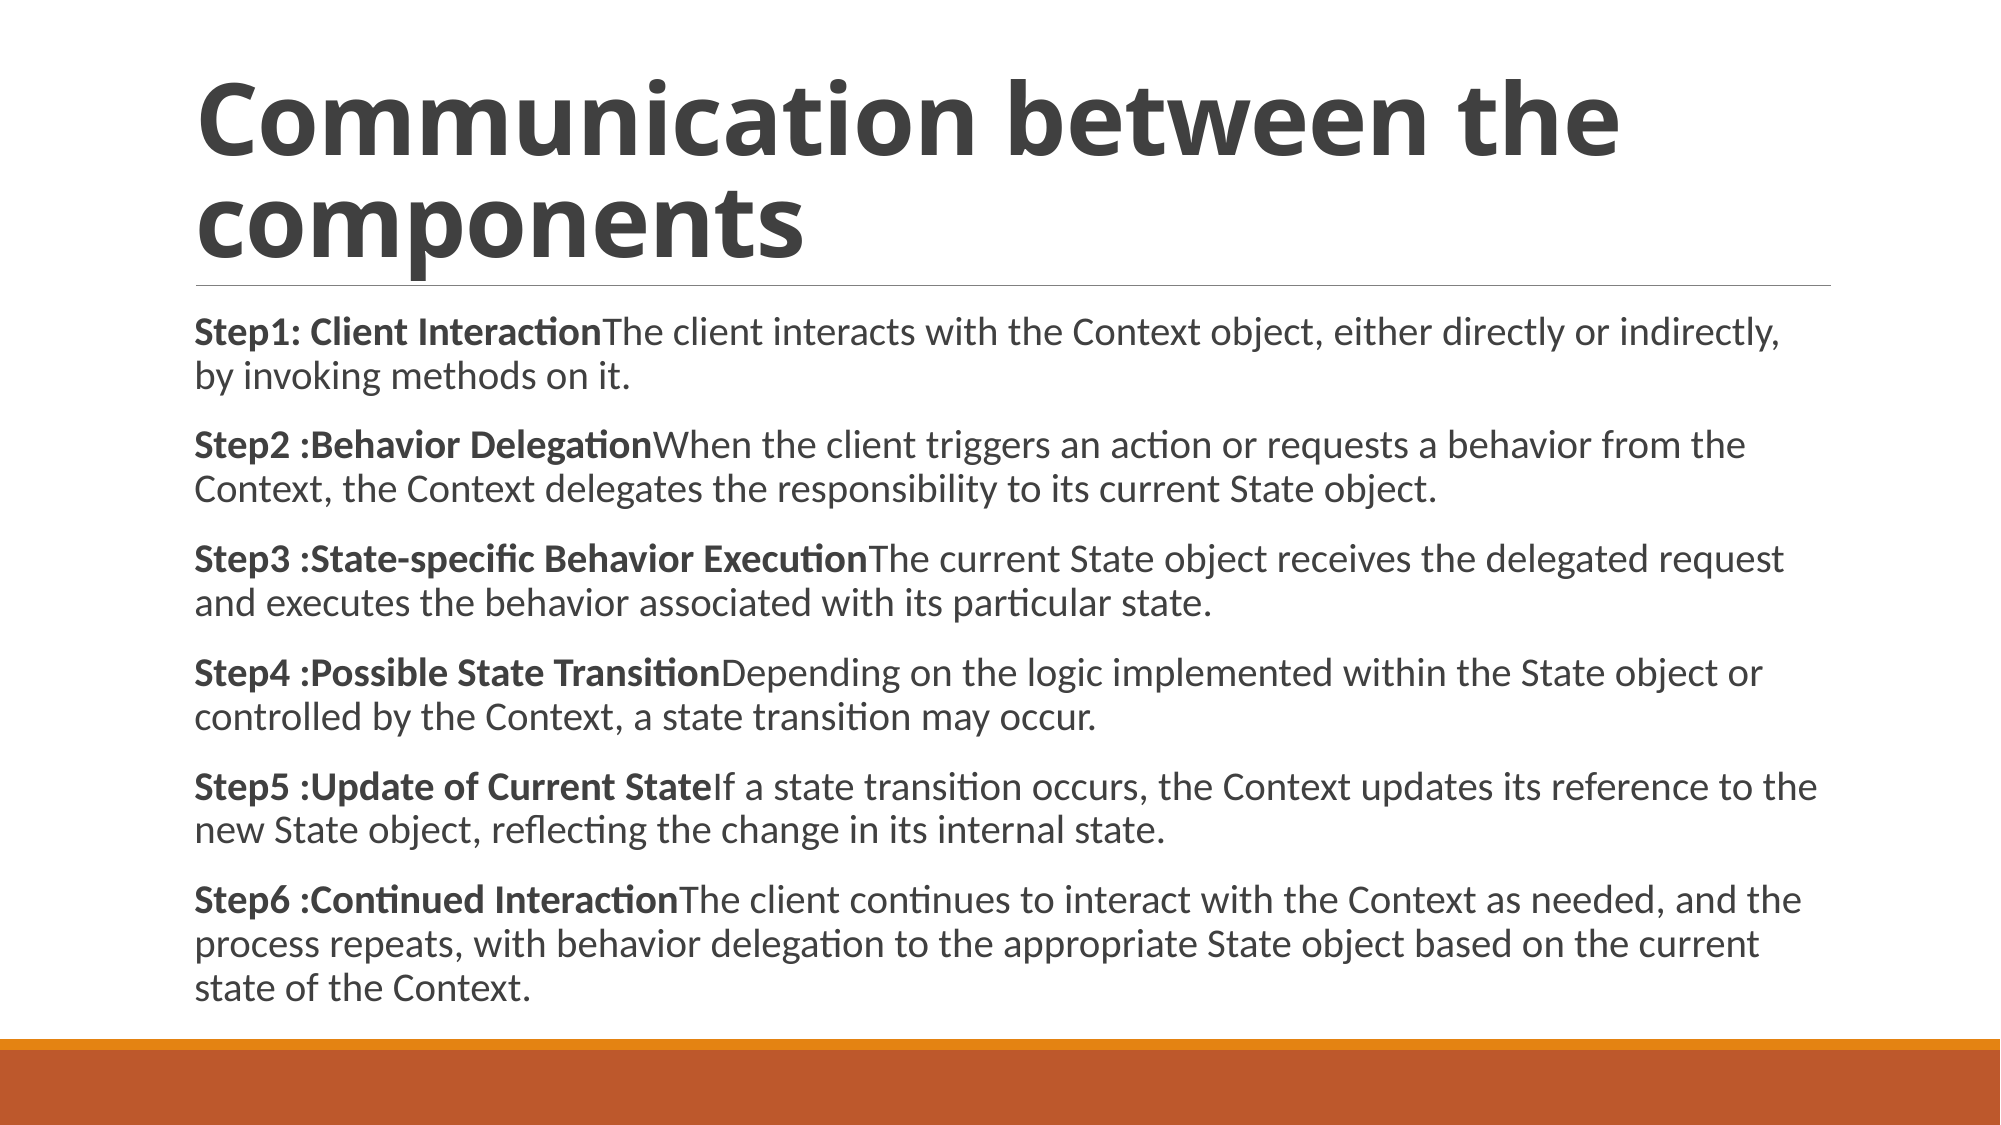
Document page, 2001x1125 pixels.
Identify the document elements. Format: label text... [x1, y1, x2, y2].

list Step1: Client InteractionThe client interacts with the Context object, either directly or indirectly, by invoking methods on it. Step2 :Behavior DelegationWhen the client triggers an action or requests a behavior from the Context, the Context delegates the responsibility to its current State object. Step3 :State-specific Behavior ExecutionThe current State object receives the delegated request and executes the behavior associated with its particular state. Step4 :Possible State TransitionDepending on the logic implemented within the State object or controlled by the Context, a state transition may occur. Step5 :Update of Current StateIf a state transition occurs, the Context updates its reference to the new State object, reflecting the change in its internal state. Step6 :Continued InteractionThe client continues to interact with the Context as needed, and the process repeats, with behavior delegation to the appropriate State object based on the current state of the Context. [180, 302, 1830, 1022]
title Communication between the components [180, 47, 1830, 285]
